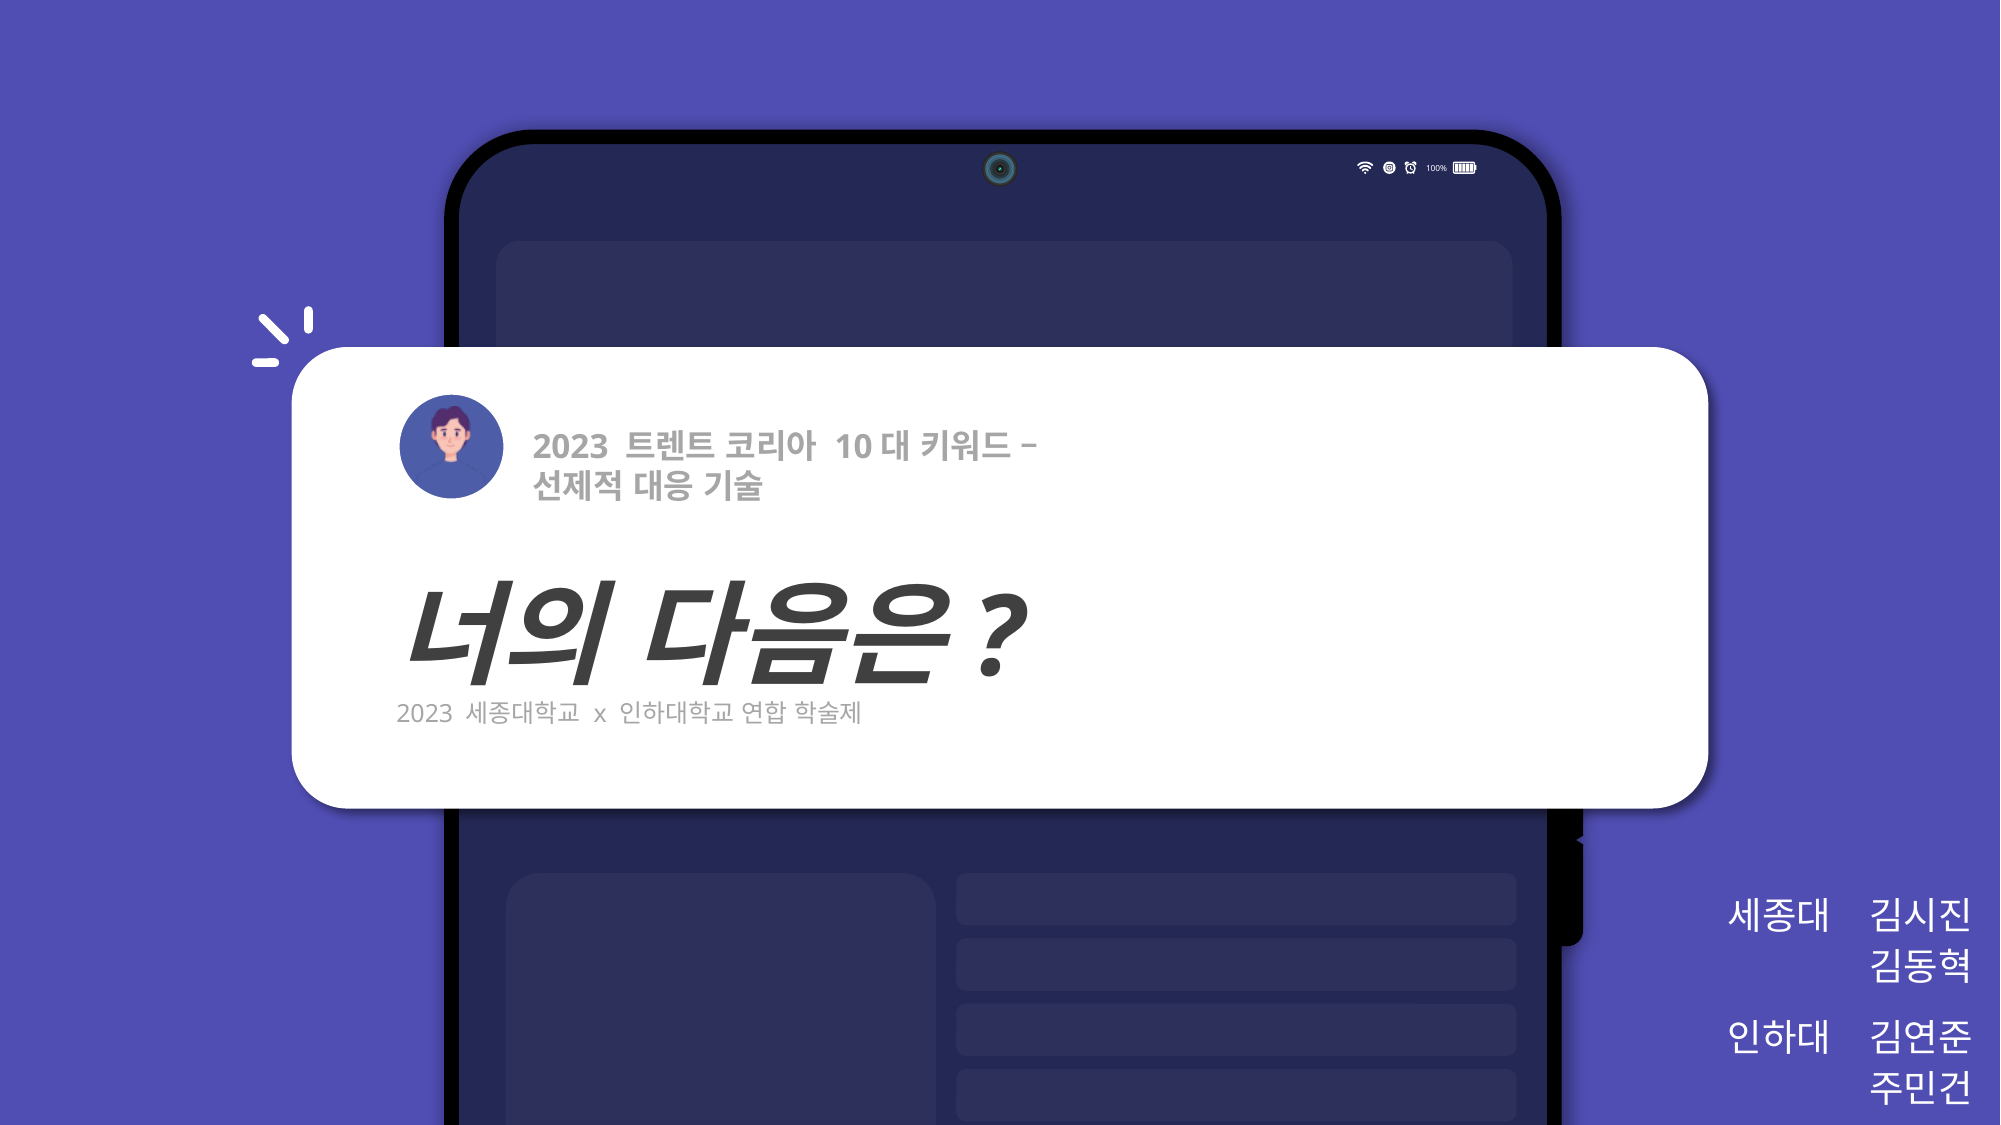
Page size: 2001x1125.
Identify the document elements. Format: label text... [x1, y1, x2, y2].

text_box 김동혁 [1854, 935, 1988, 996]
text_box 세종대 [1713, 884, 1847, 945]
text_box 김연준 [1854, 1006, 1988, 1057]
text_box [398, 393, 505, 500]
text_box 김시진 [1854, 884, 1988, 935]
text_box 너의 다음은? 2023 세종대학교 x 인하대학교 연합 학술제 [1584, 345, 1710, 810]
text_box 주민건 [1854, 1057, 1988, 1118]
text_box 너의 다음은? 2023 세종대학교 x 인하대학교 연합 학술제 [290, 345, 451, 810]
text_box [451, 136, 1584, 1125]
text_box 인하대 [1713, 1006, 1847, 1067]
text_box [251, 306, 313, 367]
